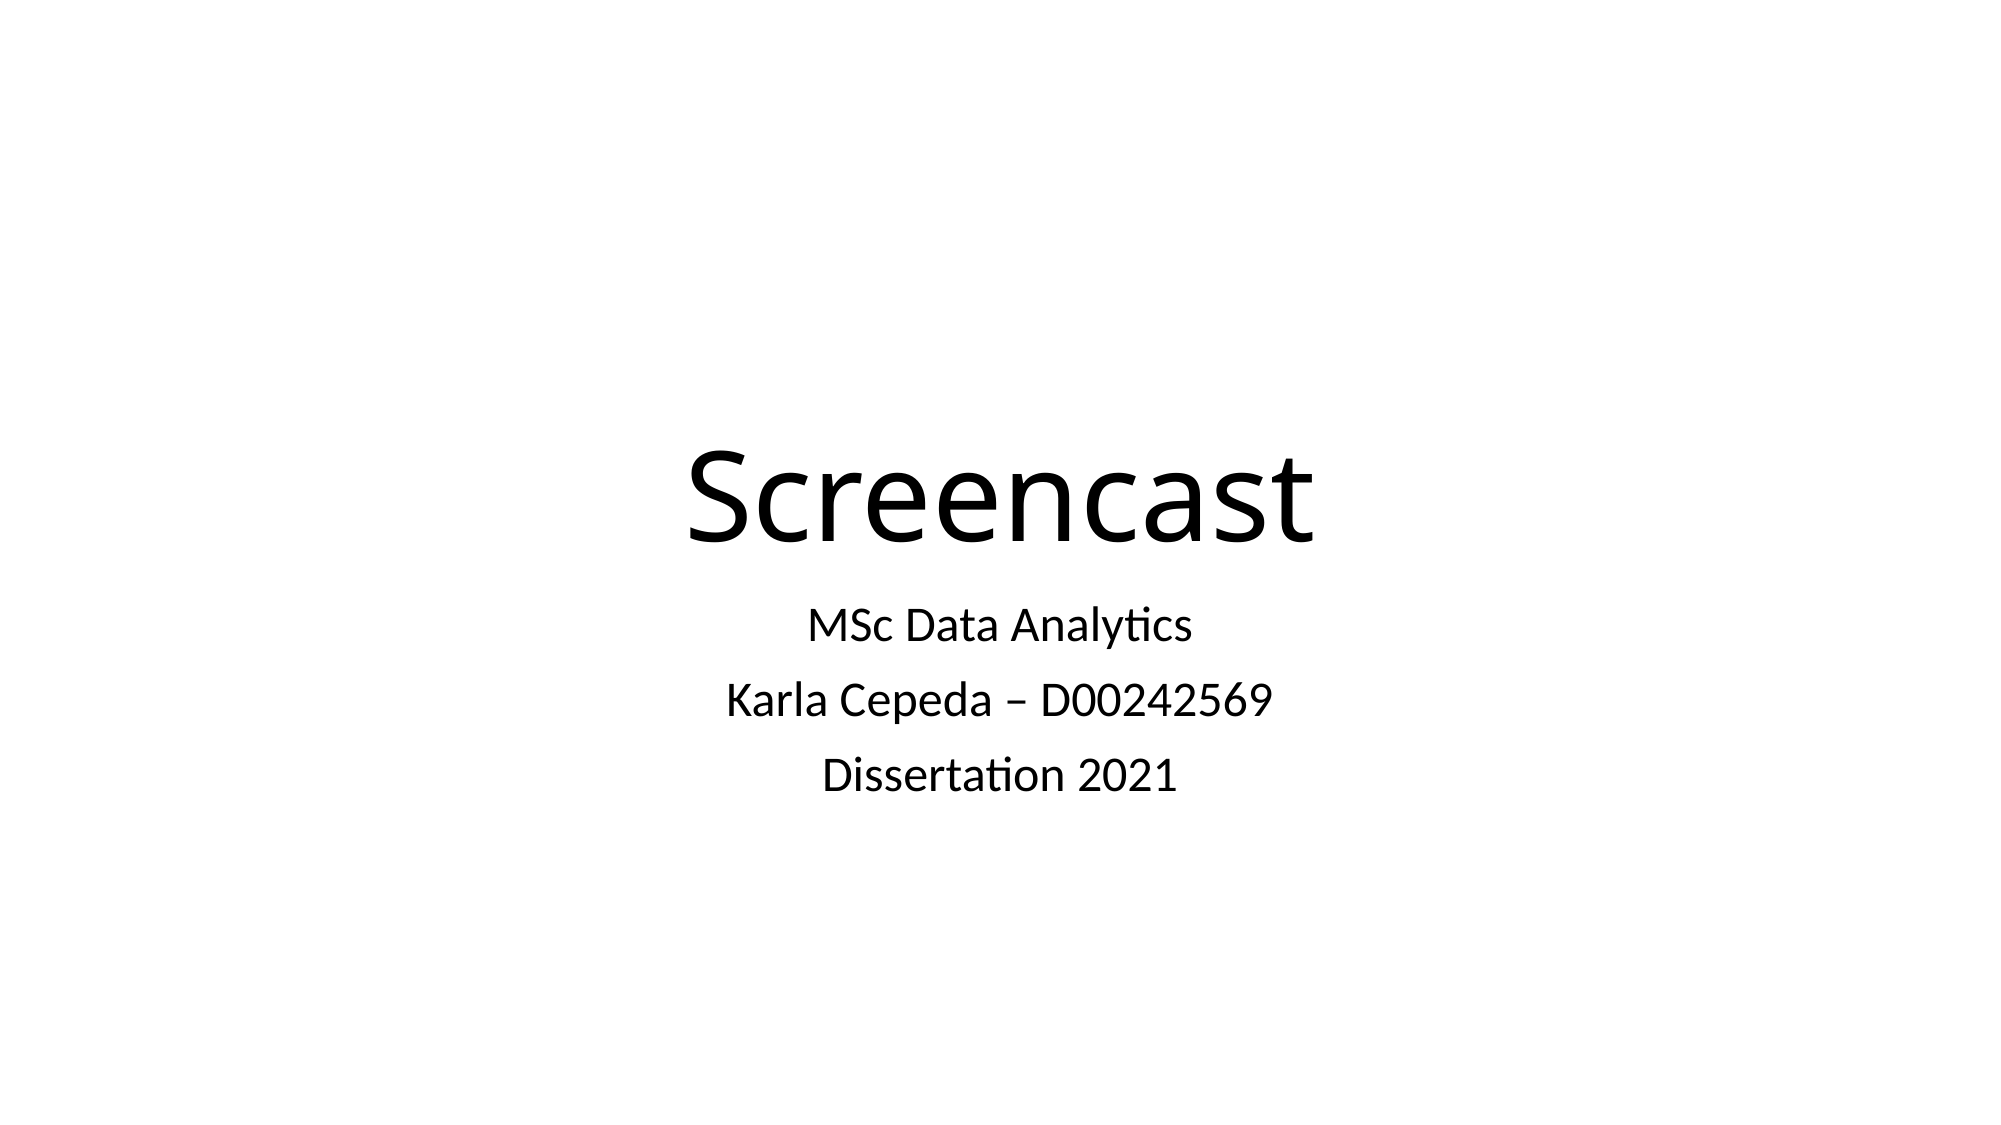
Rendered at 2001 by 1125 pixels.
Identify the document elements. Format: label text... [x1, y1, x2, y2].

title Screencast [249, 184, 1750, 576]
subtitle MSc Data Analytics Karla Cepeda – D00242569 Dissertation 2021 [249, 590, 1750, 863]
